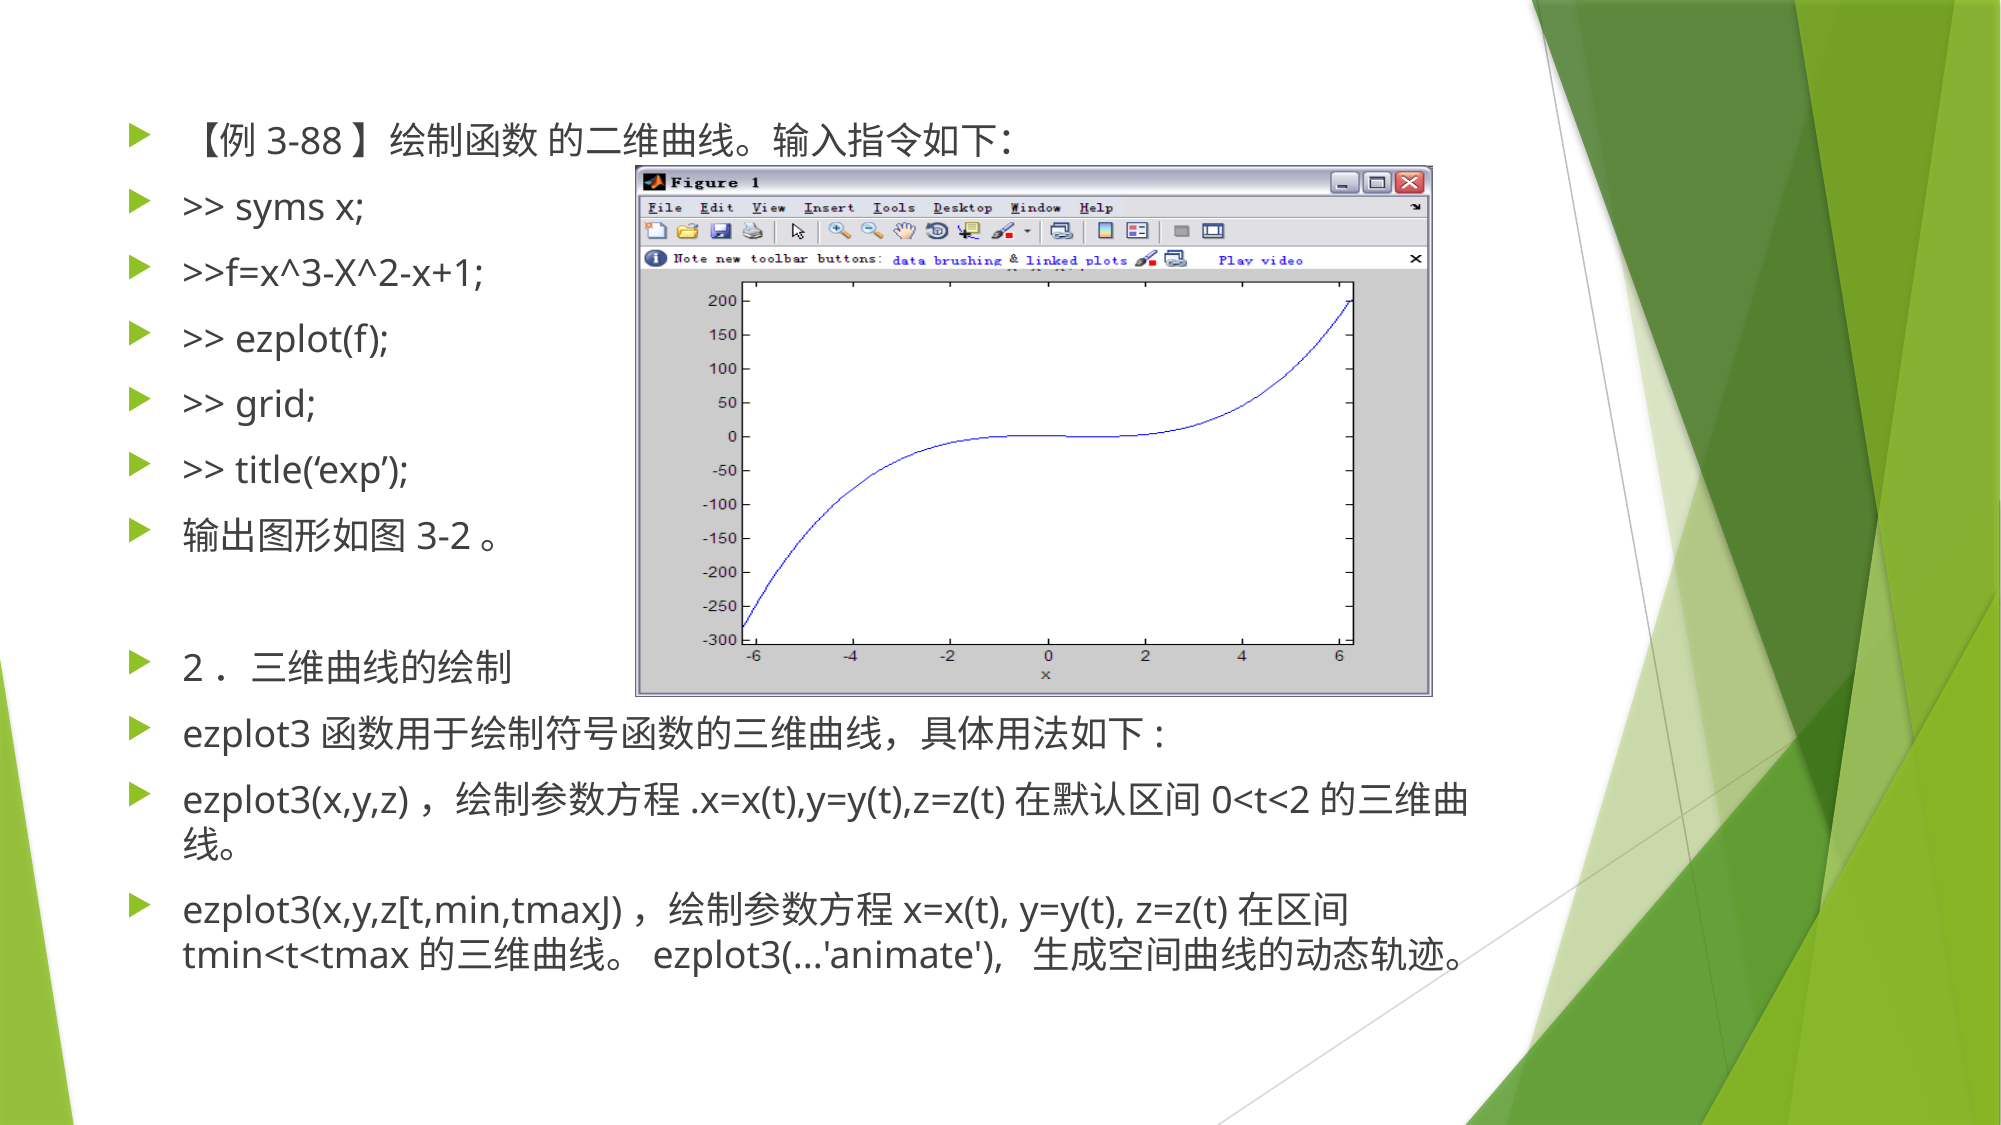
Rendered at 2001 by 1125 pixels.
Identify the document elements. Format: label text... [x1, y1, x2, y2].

list 【例3-88】绘制函数 的二维曲线。输入指令如下： >> syms x; >>f=x^3-X^2-x+1; >> ezplot(f); >> grid; >> title(‘exp’); 输出图形如图3-2。 2．三维曲线的绘制 ezplot3函数用于绘制符号函数的三维曲线，具体用法如下: ezplot3(x,y,z)，绘制参数方程.x=x(t),y=y(t),z=z(t)在默认区间0<t<2的三维曲线。 ezplot3(x,y,z[t,min,tmaxJ)，绘制参数方程x=x(t), y=y(t), z=z(t)在区间tmin<t<tmax的三维曲线。ezplot3(...'animate'), 生成空间曲线的动态轨迹。 [110, 109, 1522, 992]
picture [635, 165, 1434, 697]
